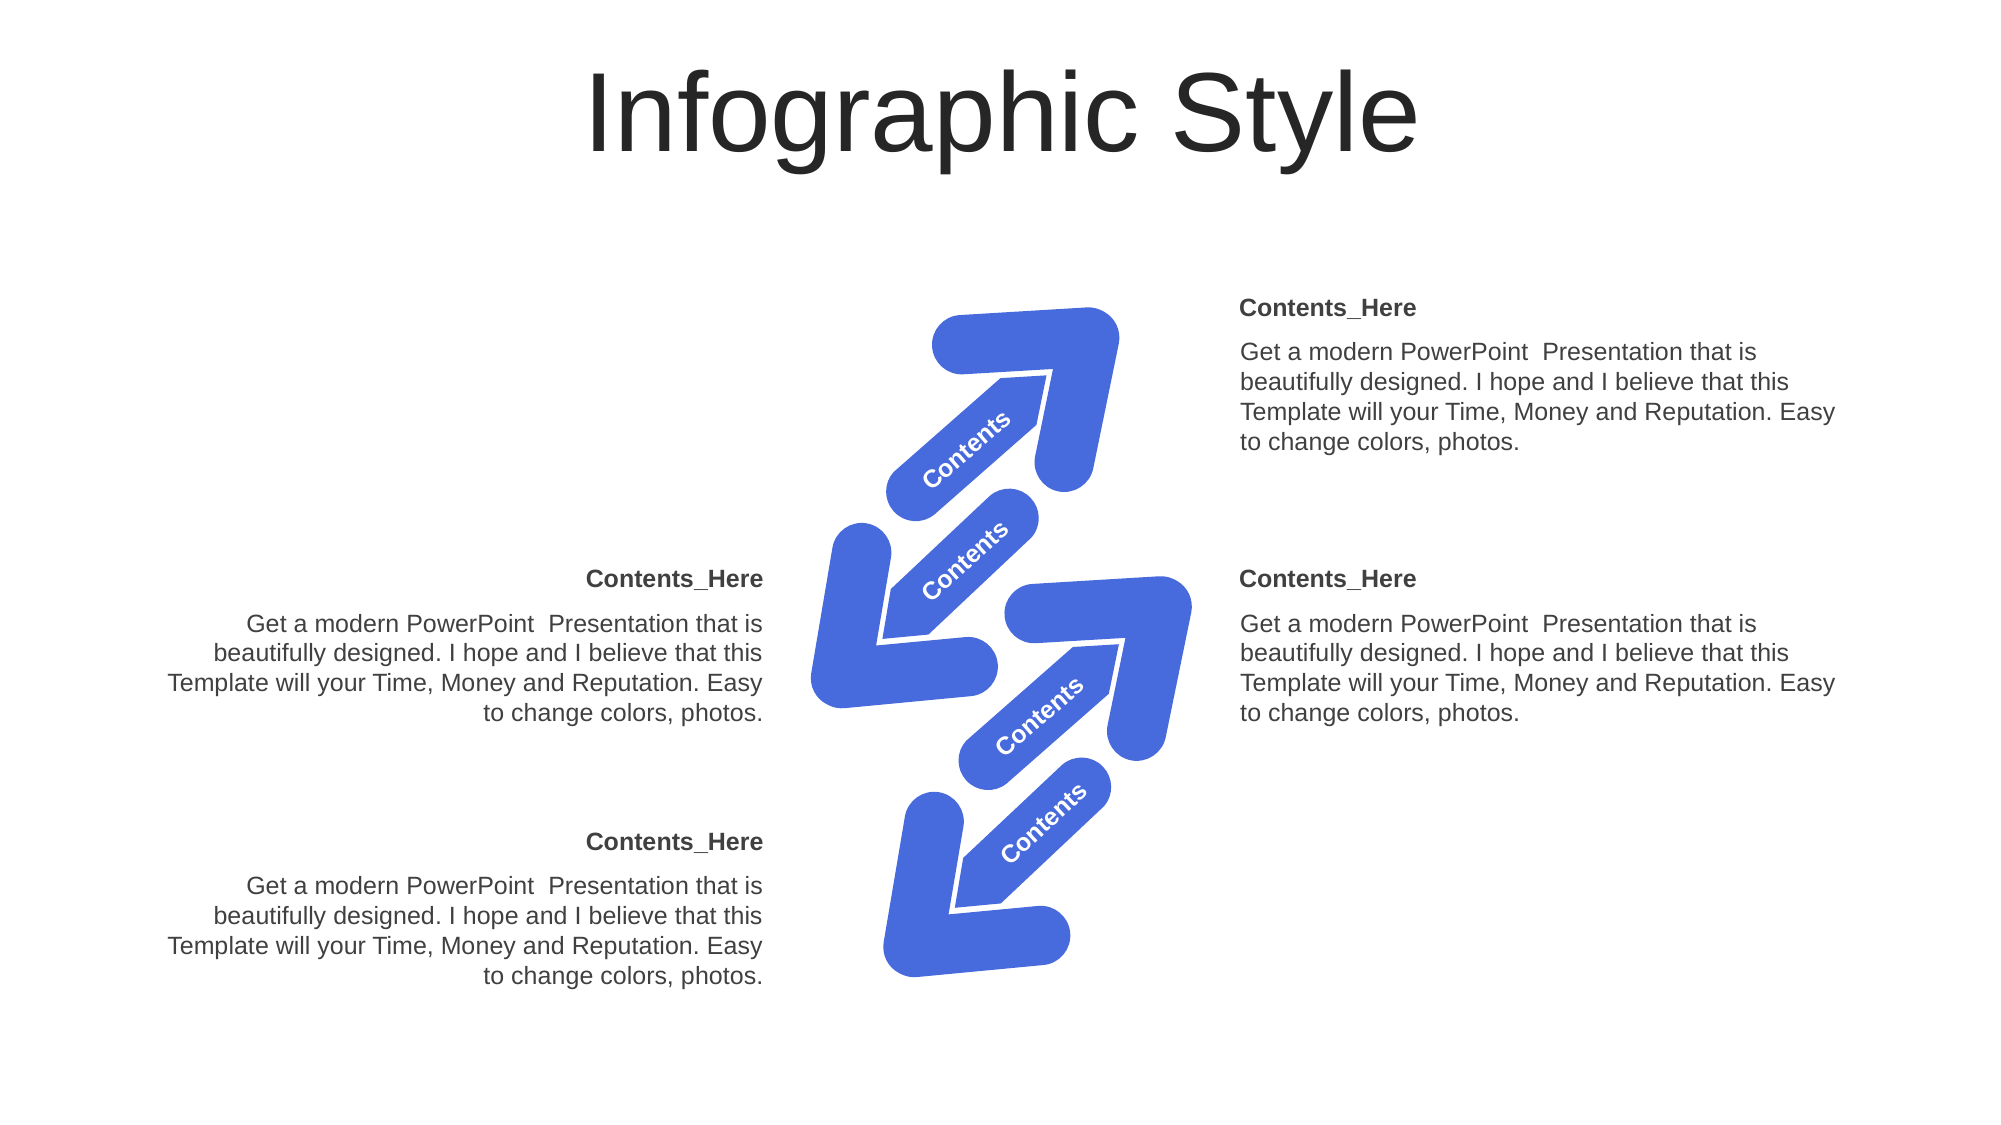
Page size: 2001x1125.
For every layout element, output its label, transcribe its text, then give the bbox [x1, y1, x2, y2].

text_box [1224, 283, 1866, 465]
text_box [922, 733, 1106, 1001]
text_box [151, 818, 779, 999]
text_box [1224, 555, 1866, 736]
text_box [849, 464, 1034, 732]
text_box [151, 555, 779, 736]
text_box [894, 280, 1078, 548]
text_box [966, 549, 1151, 817]
list Infographic Style [53, 55, 1952, 175]
